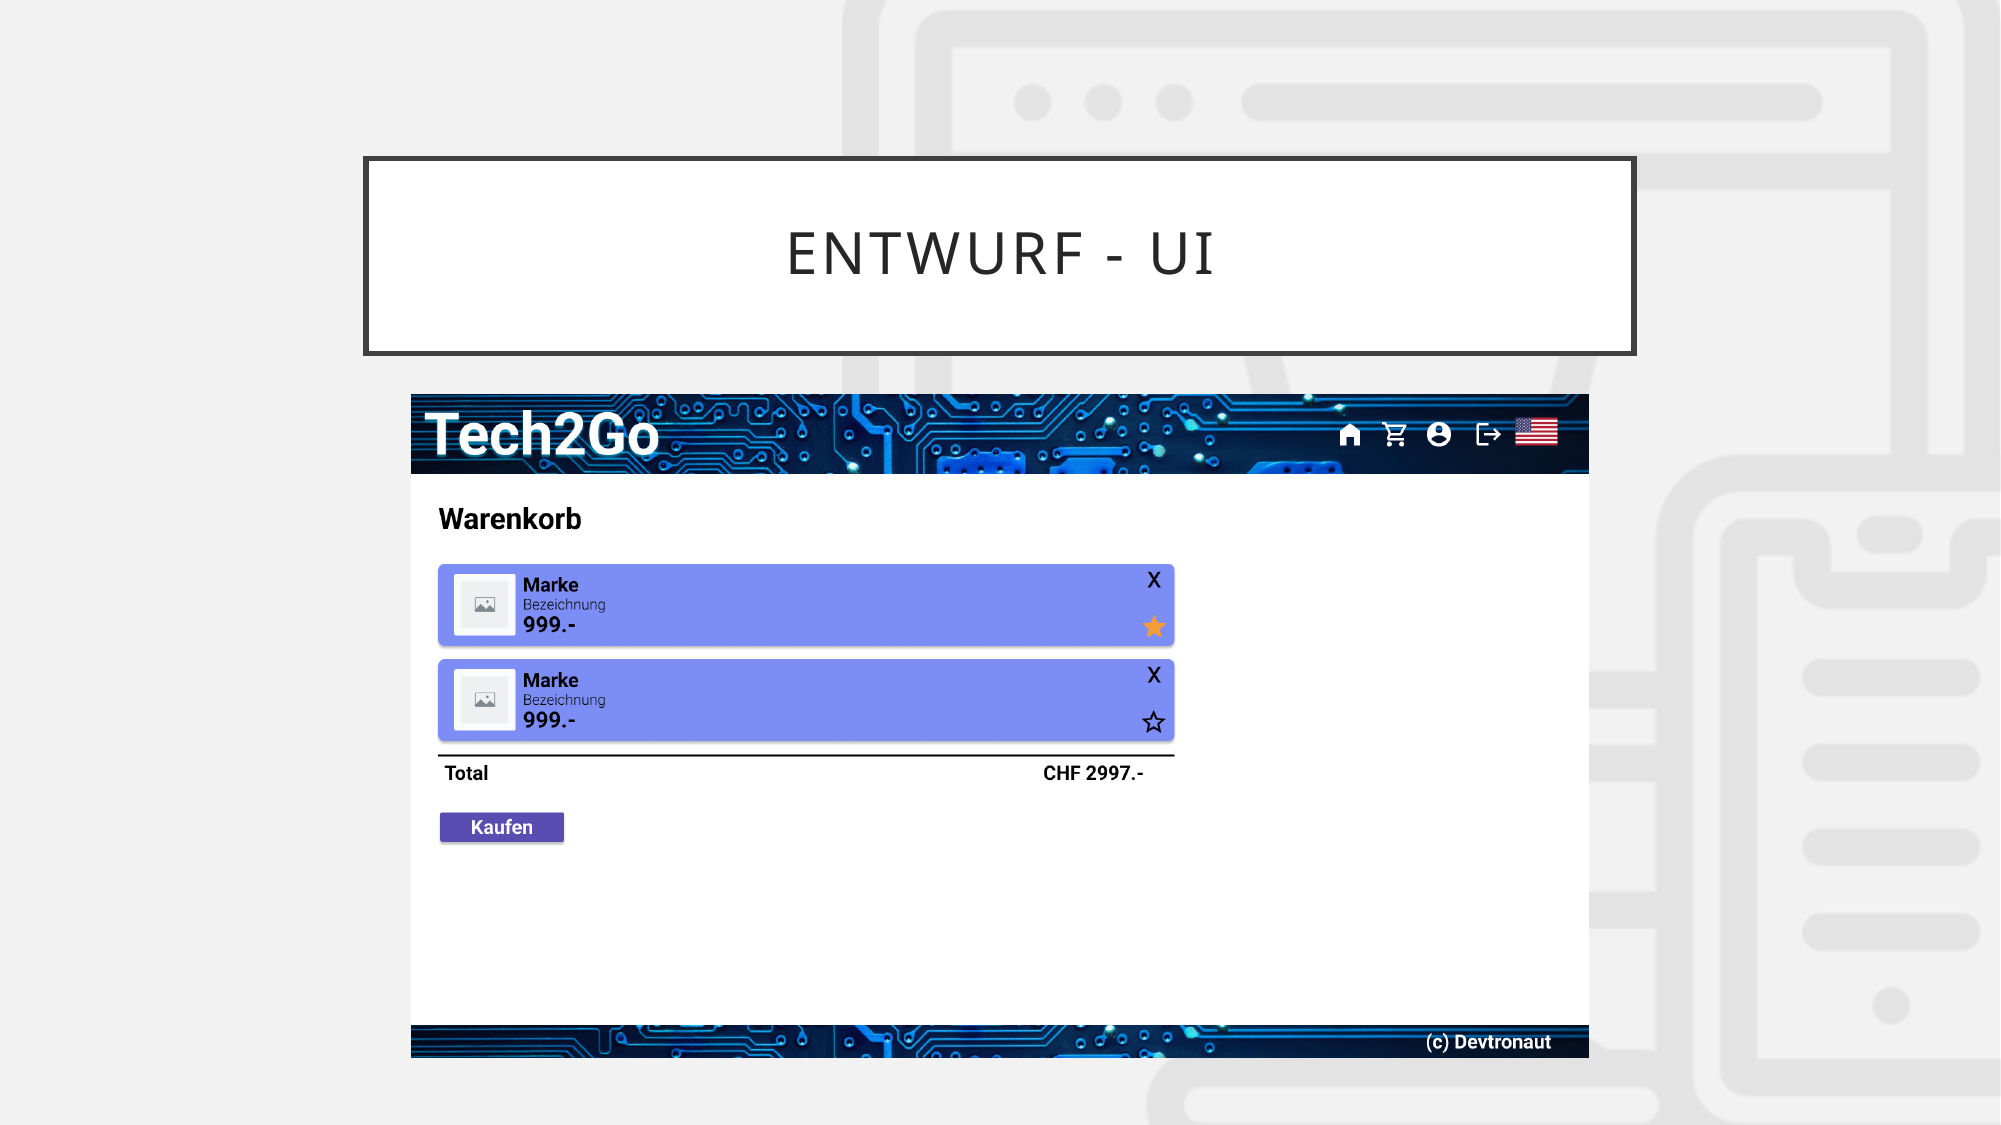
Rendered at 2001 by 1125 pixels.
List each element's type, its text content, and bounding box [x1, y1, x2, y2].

picture [482, 451, 496, 458]
picture [410, 394, 1589, 1058]
title Entwurf - UI [363, 156, 1637, 356]
